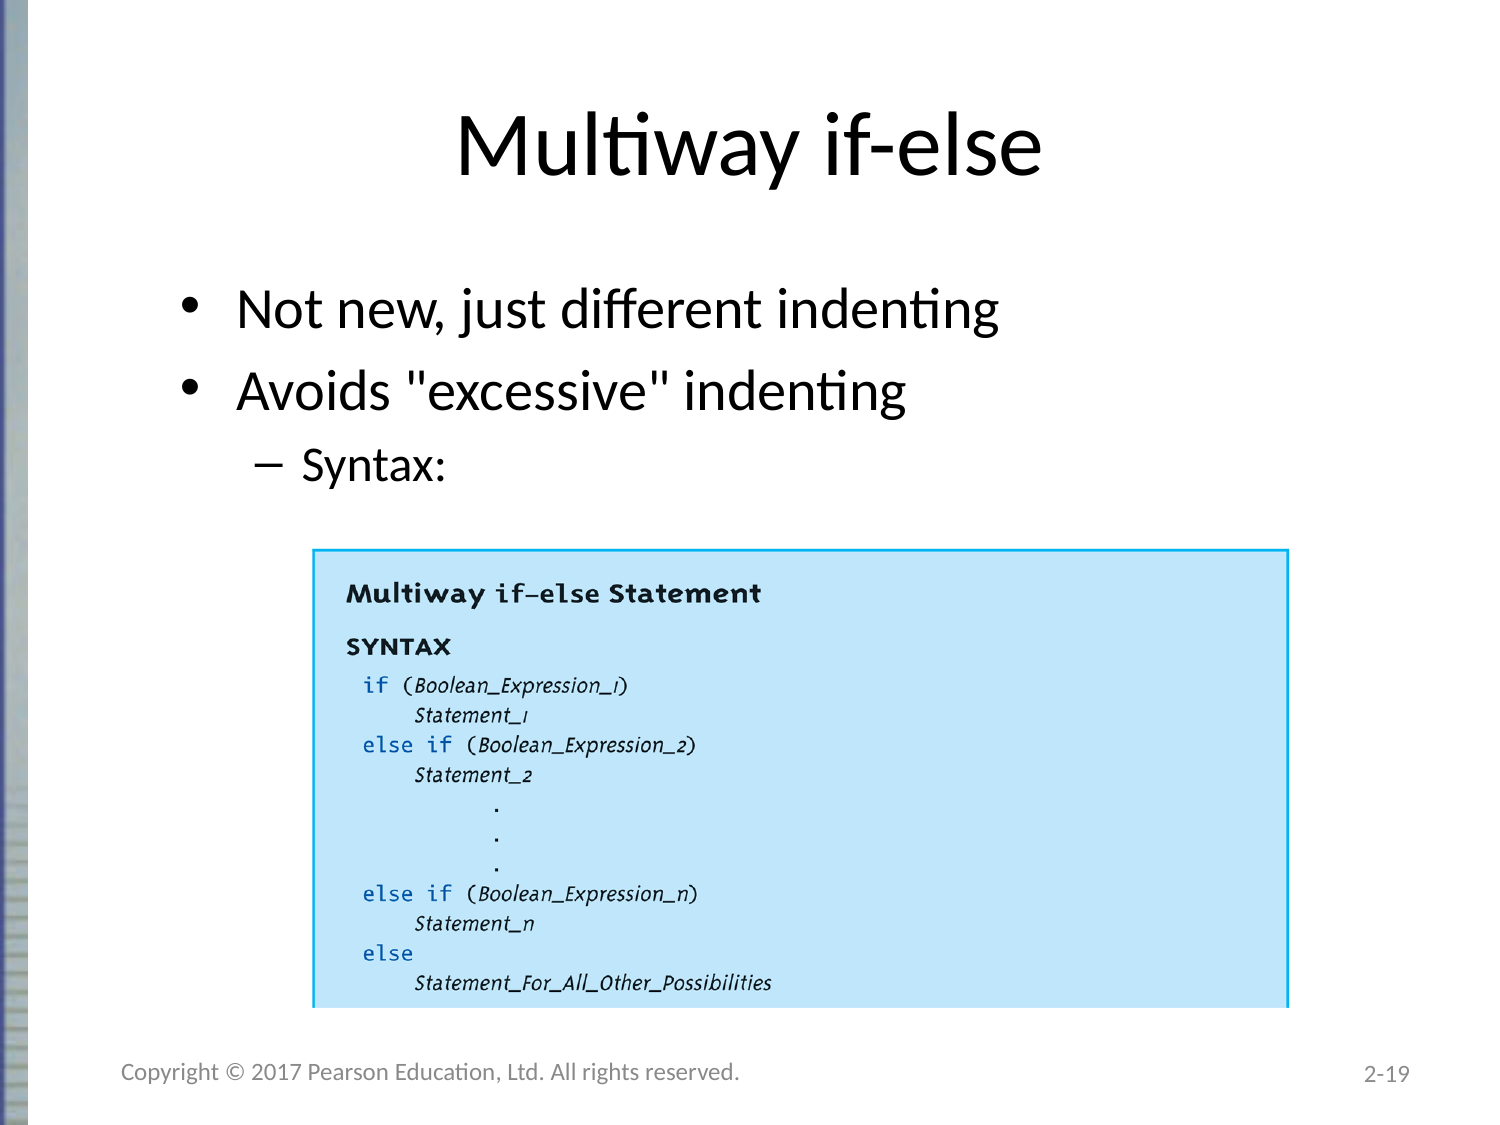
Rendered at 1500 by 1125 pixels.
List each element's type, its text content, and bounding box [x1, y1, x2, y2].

list Not new, just different indenting Avoids "excessive" indenting Syntax: [164, 262, 1447, 563]
picture [0, 0, 28, 1125]
slide_number 2-19 [1074, 1042, 1425, 1103]
picture [287, 537, 1313, 1019]
footer Copyright © 2017 Pearson Education, Ltd. All rights reserved. [75, 1040, 788, 1100]
title Multiway if-else [75, 45, 1425, 233]
